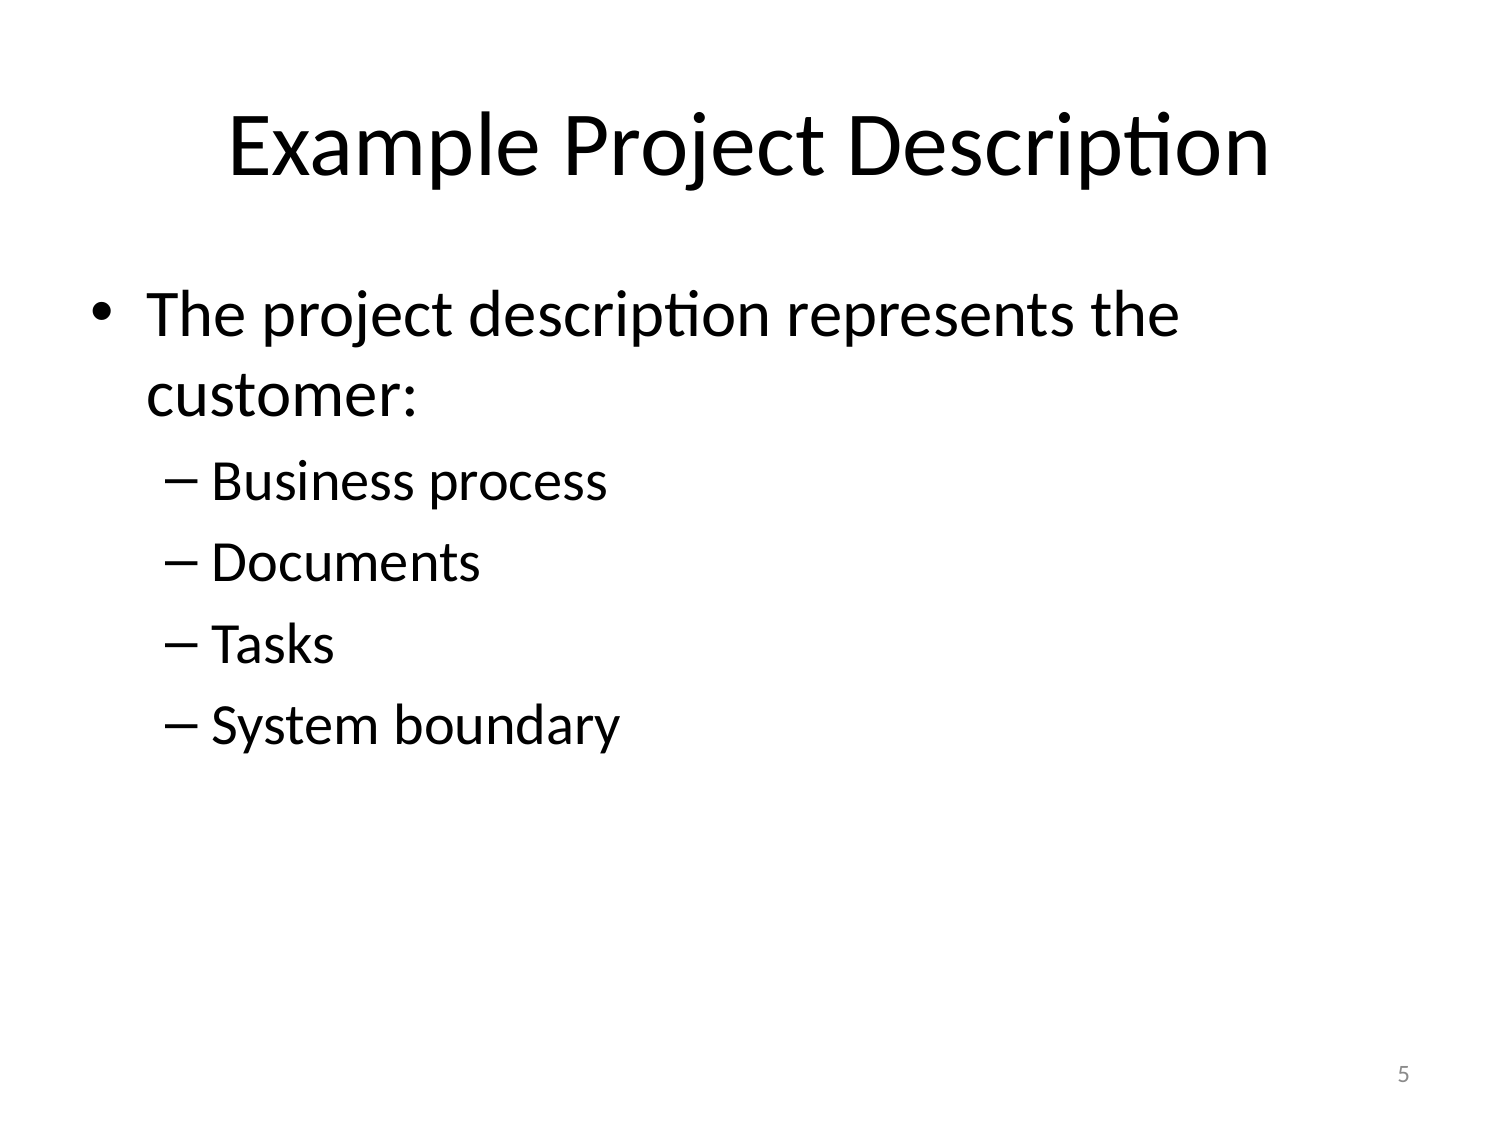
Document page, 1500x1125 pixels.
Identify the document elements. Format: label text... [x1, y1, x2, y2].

list The project description represents the customer: Business process Documents Tasks System boundary [75, 262, 1425, 1005]
slide_number 5 [1074, 1042, 1425, 1103]
title Example Project Description [75, 45, 1425, 233]
